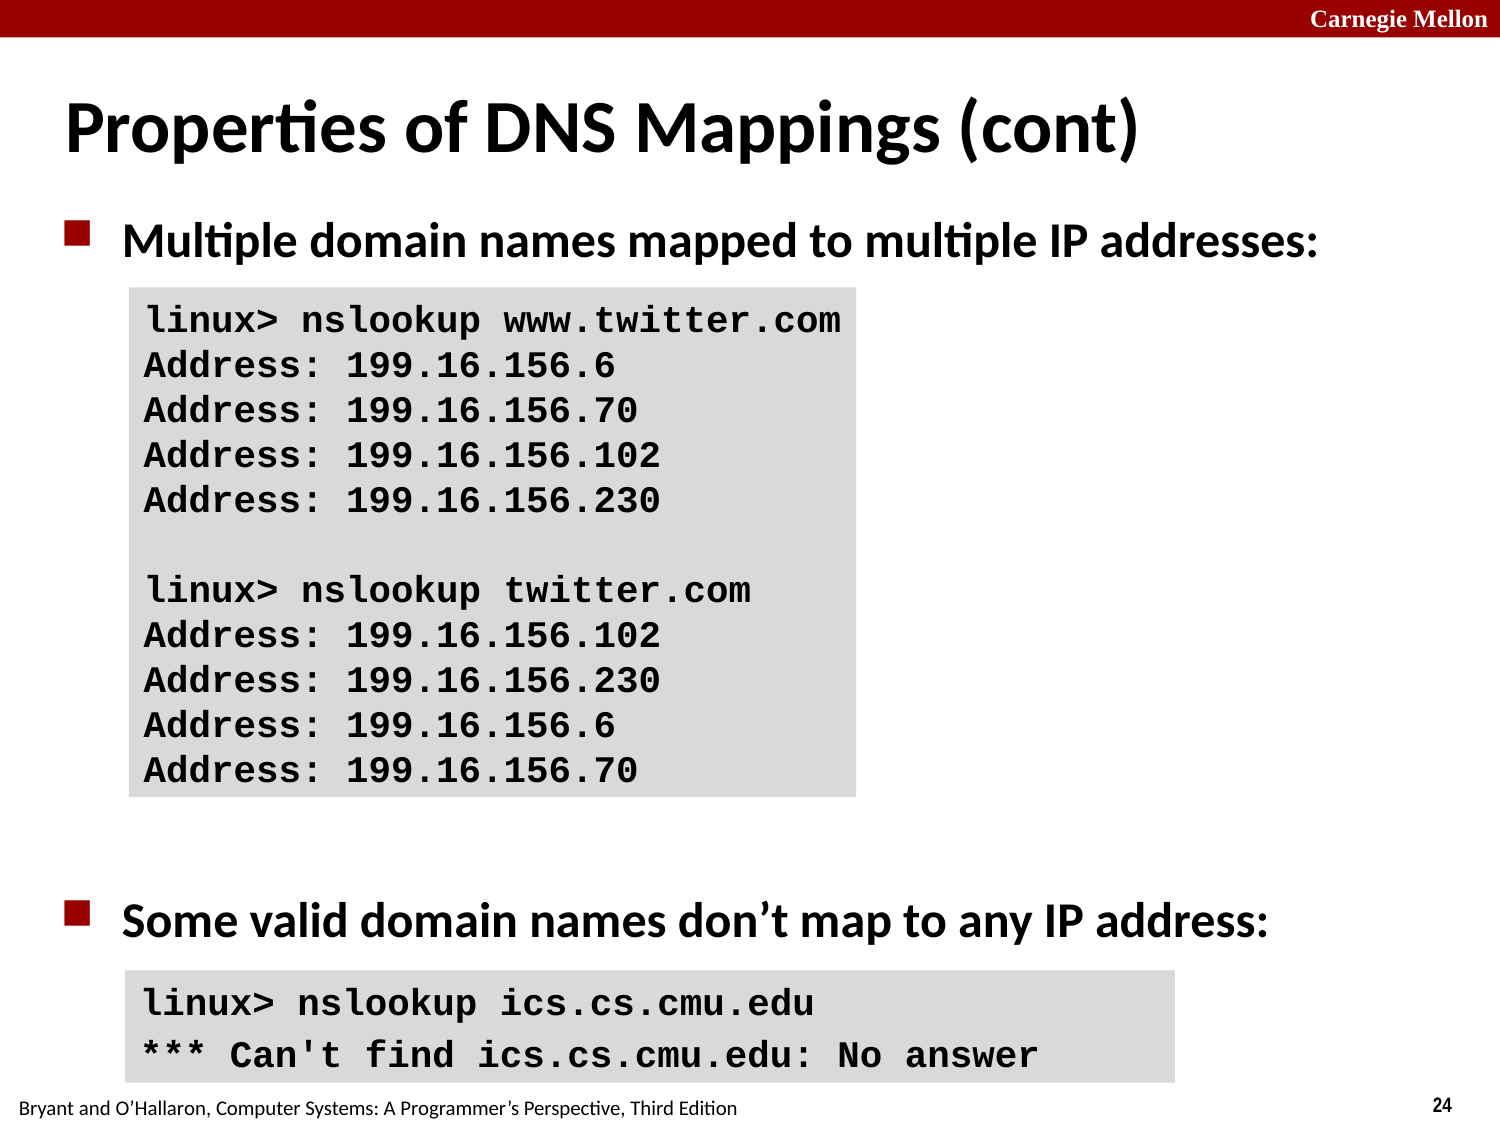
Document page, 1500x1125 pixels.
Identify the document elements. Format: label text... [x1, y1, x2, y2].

list Multiple domain names mapped to multiple IP addresses: Some valid domain names don’t map to any IP address: [50, 199, 1479, 1088]
text_box linux> nslookup ics.cs.cmu.edu *** Can't find ics.cs.cmu.edu: No answer [124, 970, 1175, 1083]
text_box linux> nslookup www.twitter.com Address: 199.16.156.6 Address: 199.16.156.70 Address: 199.16.156.102 Address: 199.16.156.230 linux> nslookup twitter.com Address: 199.16.156.102 Address: 199.16.156.230 Address: 199.16.156.6 Address: 199.16.156.70 [128, 287, 857, 798]
title Properties of DNS Mappings (cont) [49, 74, 1296, 170]
